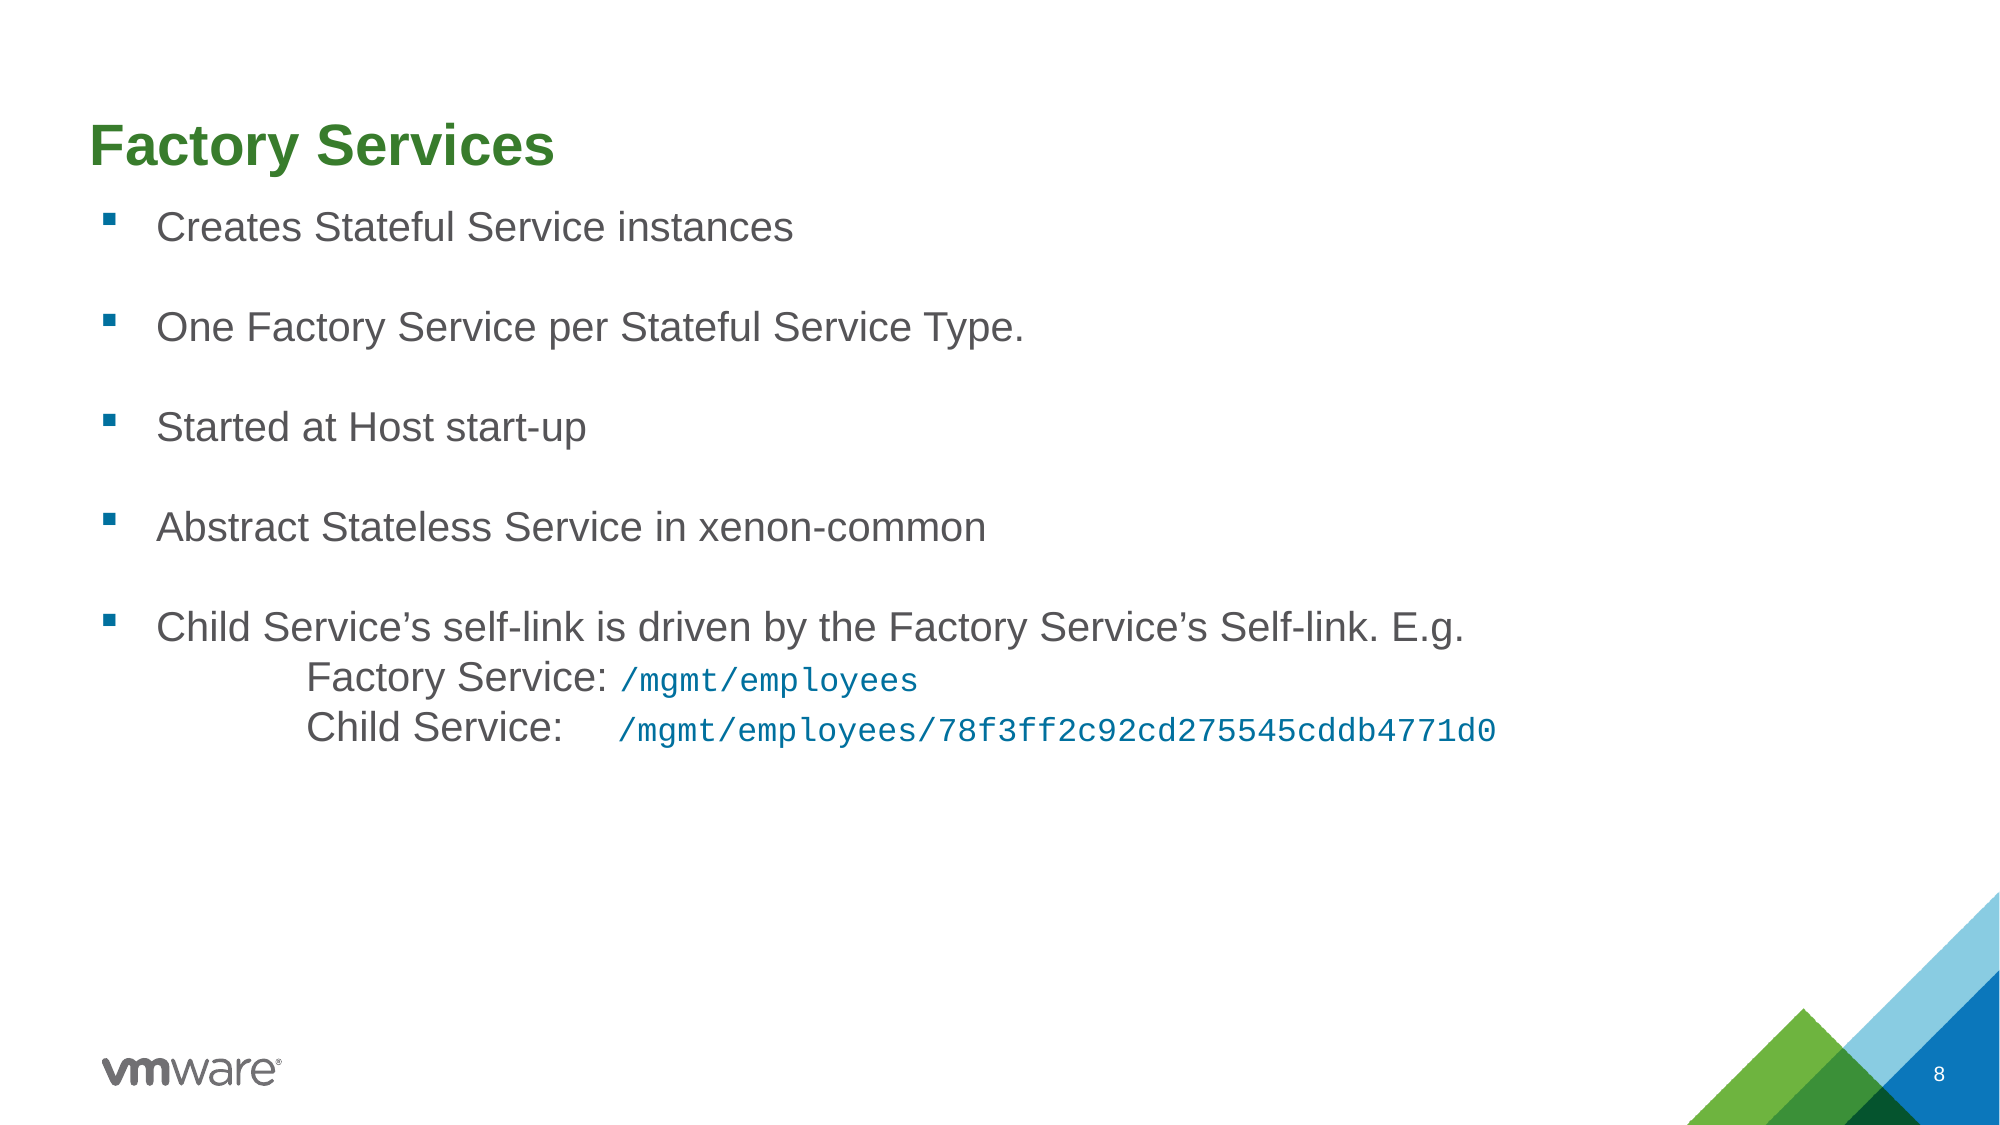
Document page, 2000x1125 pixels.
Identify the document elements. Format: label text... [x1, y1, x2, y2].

text_box Creates Stateful Service instances One Factory Service per Stateful Service Type. Started at Host start-up Abstract Stateless Service in xenon-common Child Service’s self-link is driven by the Factory Service’s Self-link. E.g. Factory Service: /mgmt/employees Child Service: /mgmt/employees/78f3ff2c92cd275545cddb4771d0 [99, 199, 1938, 1013]
text_box Factory Services [74, 37, 1773, 185]
picture [1674, 887, 2000, 1125]
slide_number 8 [1902, 1060, 1977, 1085]
